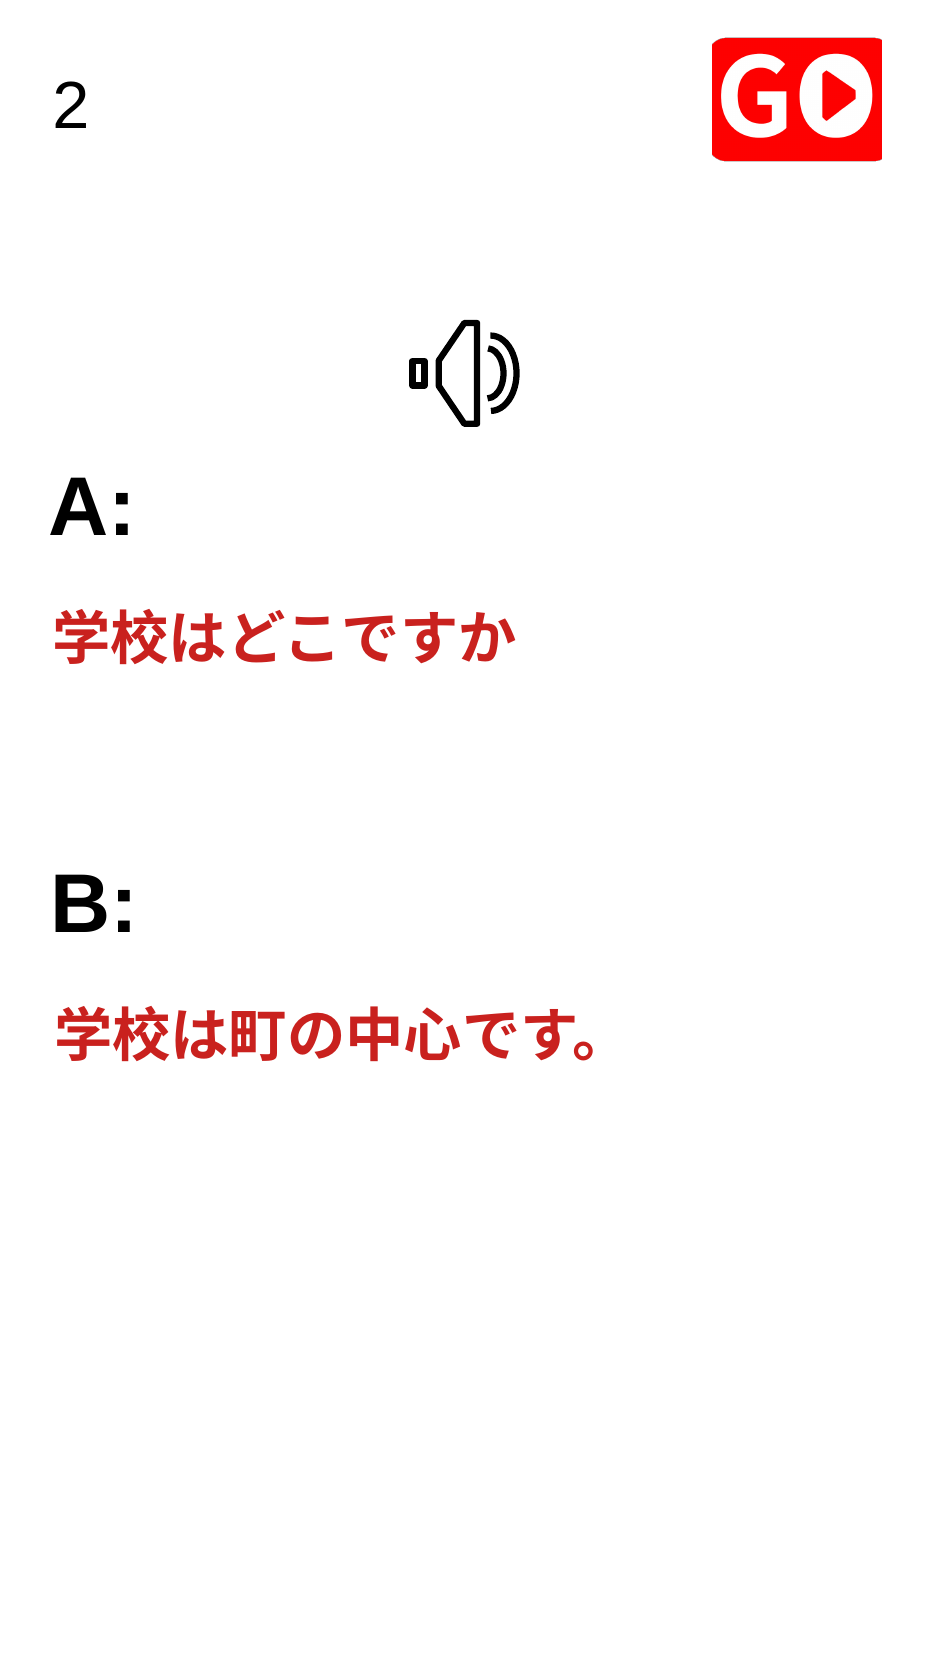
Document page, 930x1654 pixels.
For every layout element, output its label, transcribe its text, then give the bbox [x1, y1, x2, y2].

text_box 2 [37, 54, 450, 145]
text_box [359, 271, 570, 476]
text_box 学校は町の中心です。 [39, 959, 900, 1107]
text_box B: [35, 825, 190, 974]
text_box 学校はどこですか [37, 562, 898, 710]
picture [712, 37, 882, 162]
text_box A: [33, 428, 188, 577]
